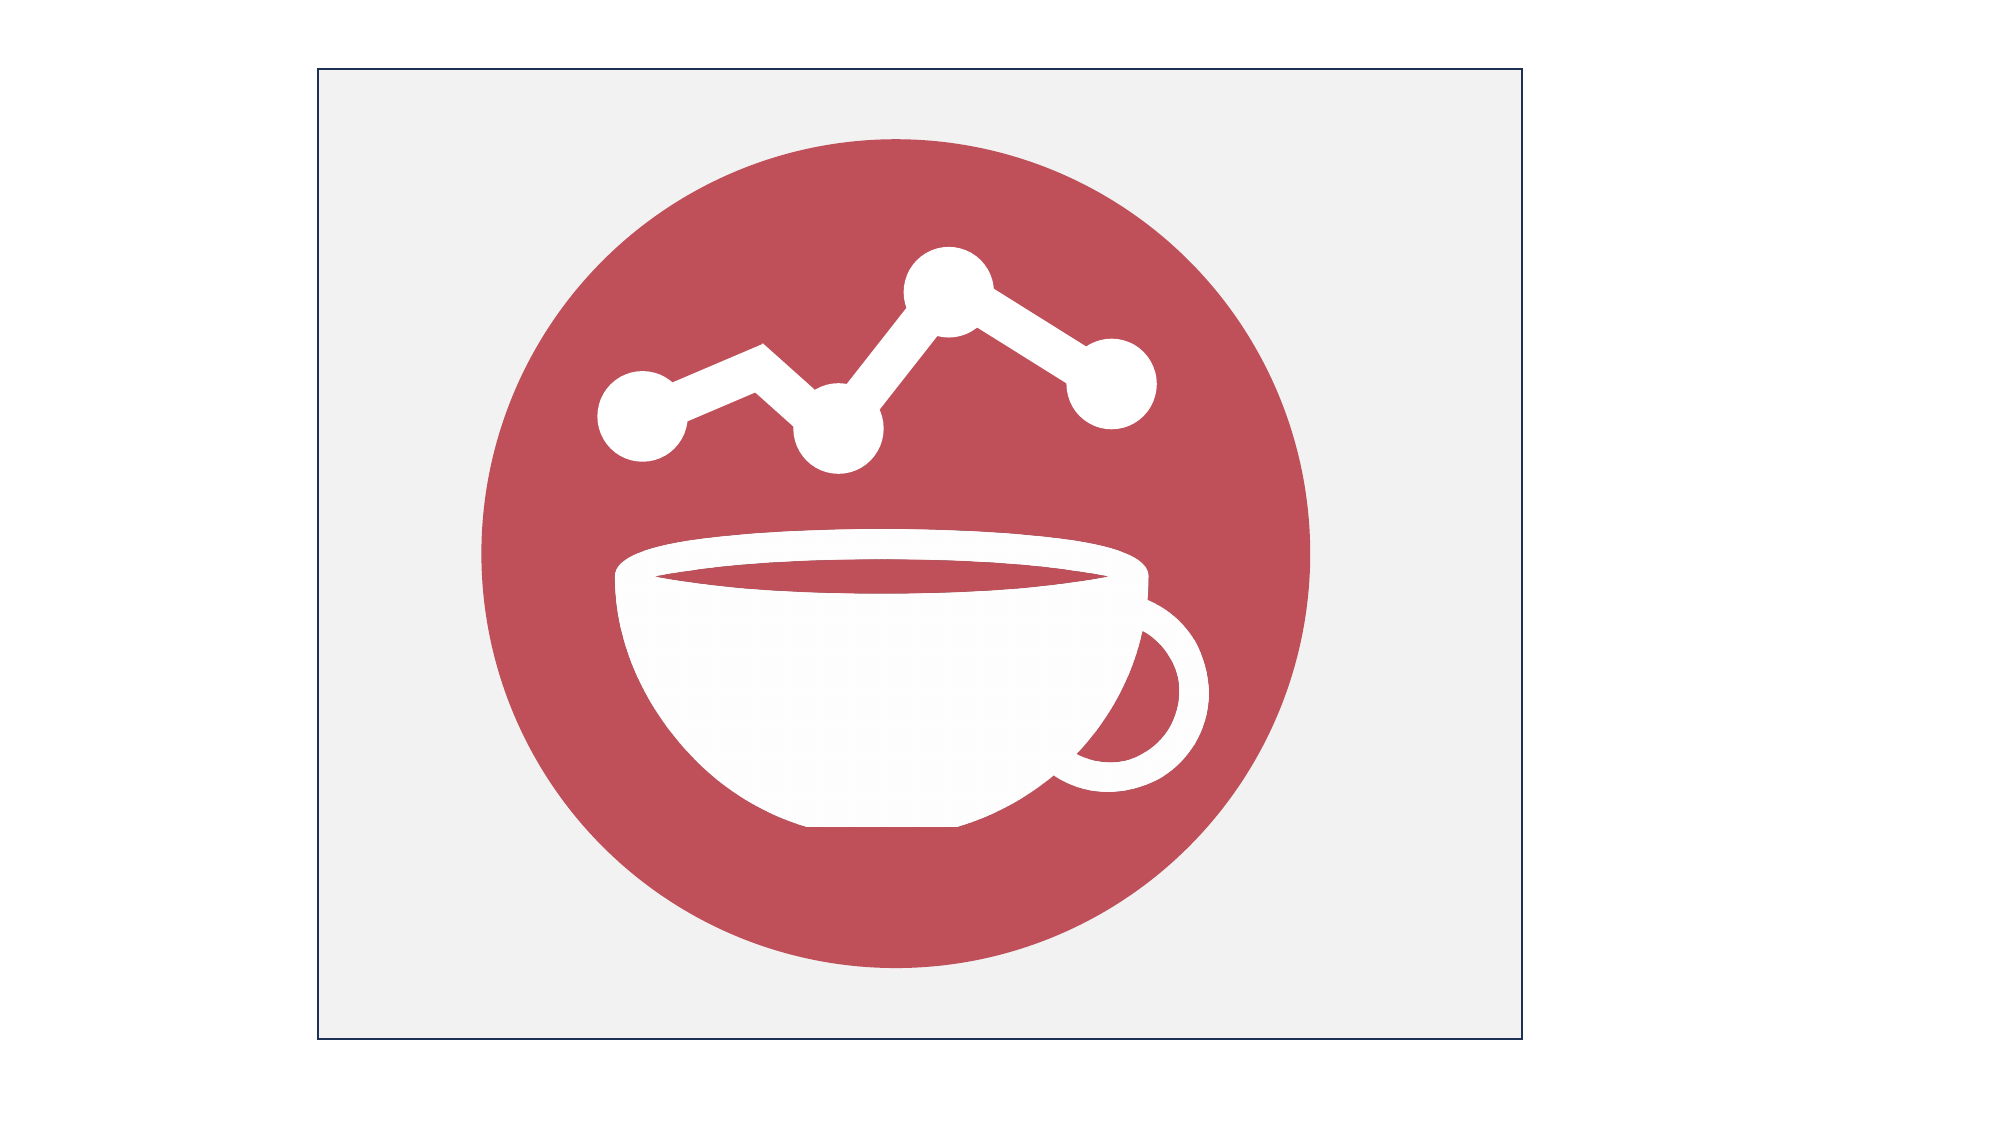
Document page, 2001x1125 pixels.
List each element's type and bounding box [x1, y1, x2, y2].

text_box [822, 292, 946, 449]
text_box [748, 358, 853, 452]
text_box [649, 362, 748, 415]
text_box [1066, 338, 1157, 430]
picture [556, 526, 1210, 827]
text_box [903, 246, 994, 338]
text_box [597, 371, 688, 462]
text_box [949, 285, 1102, 381]
text_box [584, 827, 1208, 969]
text_box [481, 139, 1311, 824]
text_box [317, 68, 1523, 1040]
text_box [799, 449, 879, 474]
